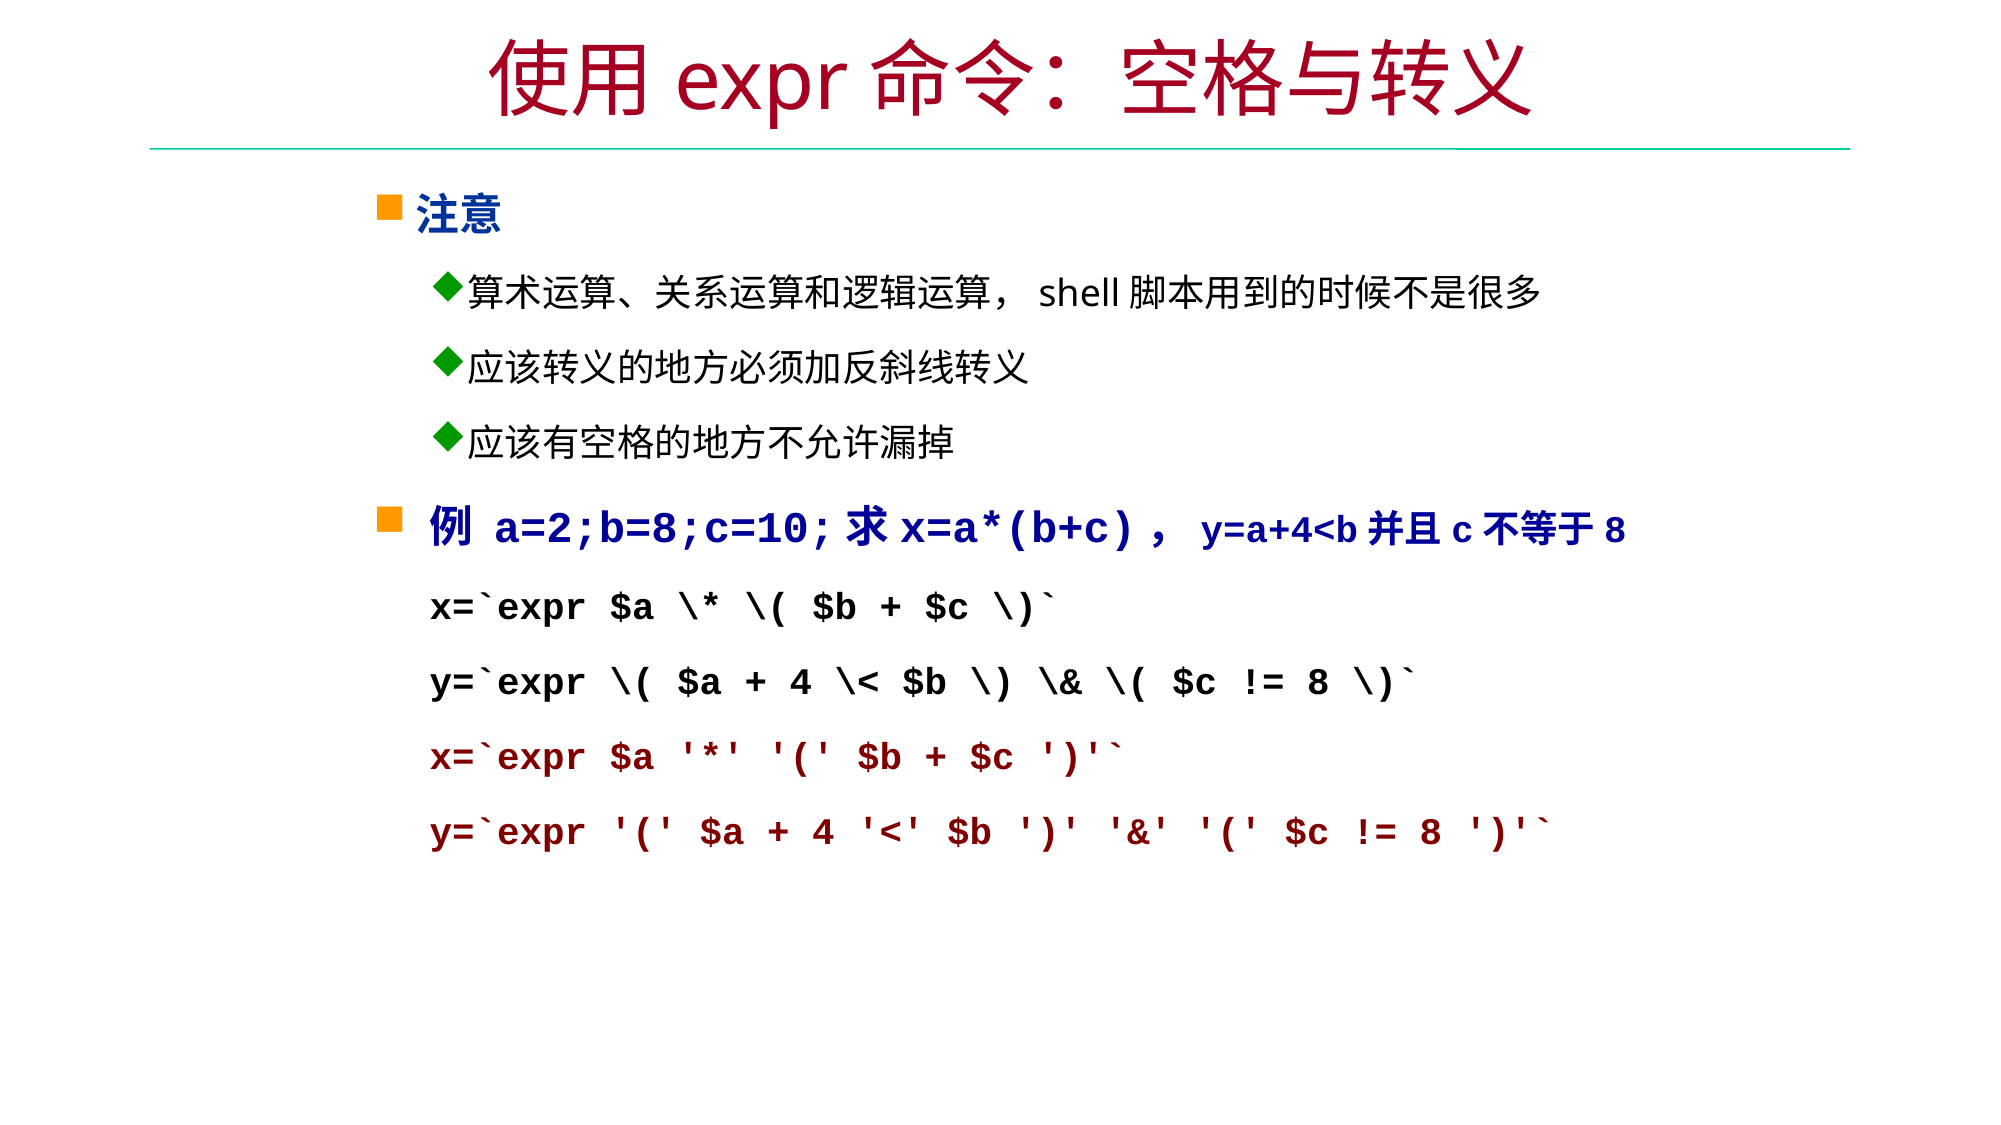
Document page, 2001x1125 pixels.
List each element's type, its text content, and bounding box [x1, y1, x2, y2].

text_box 注意 算术运算、关系运算和逻辑运算，shell脚本用到的时候不是很多 应该转义的地方必须加反斜线转义 应该有空格的地方不允许漏掉 例 a=2;b=8;c=10;求x=a*(b+c)，y=a+4<b并且c不等于8 x=`expr $a \* \( $b + $c \)` y=`expr \( $a + 4 \< $b \) \& \( $c != 8 \)` x=`expr $a '*' '(' $b + $c ')'` y=`expr '(' $a + 4 '<' $b ')' '&' '(' $c != 8 ')'` [362, 154, 1649, 970]
text_box 使用expr命令：空格与转义 [373, 18, 1649, 149]
